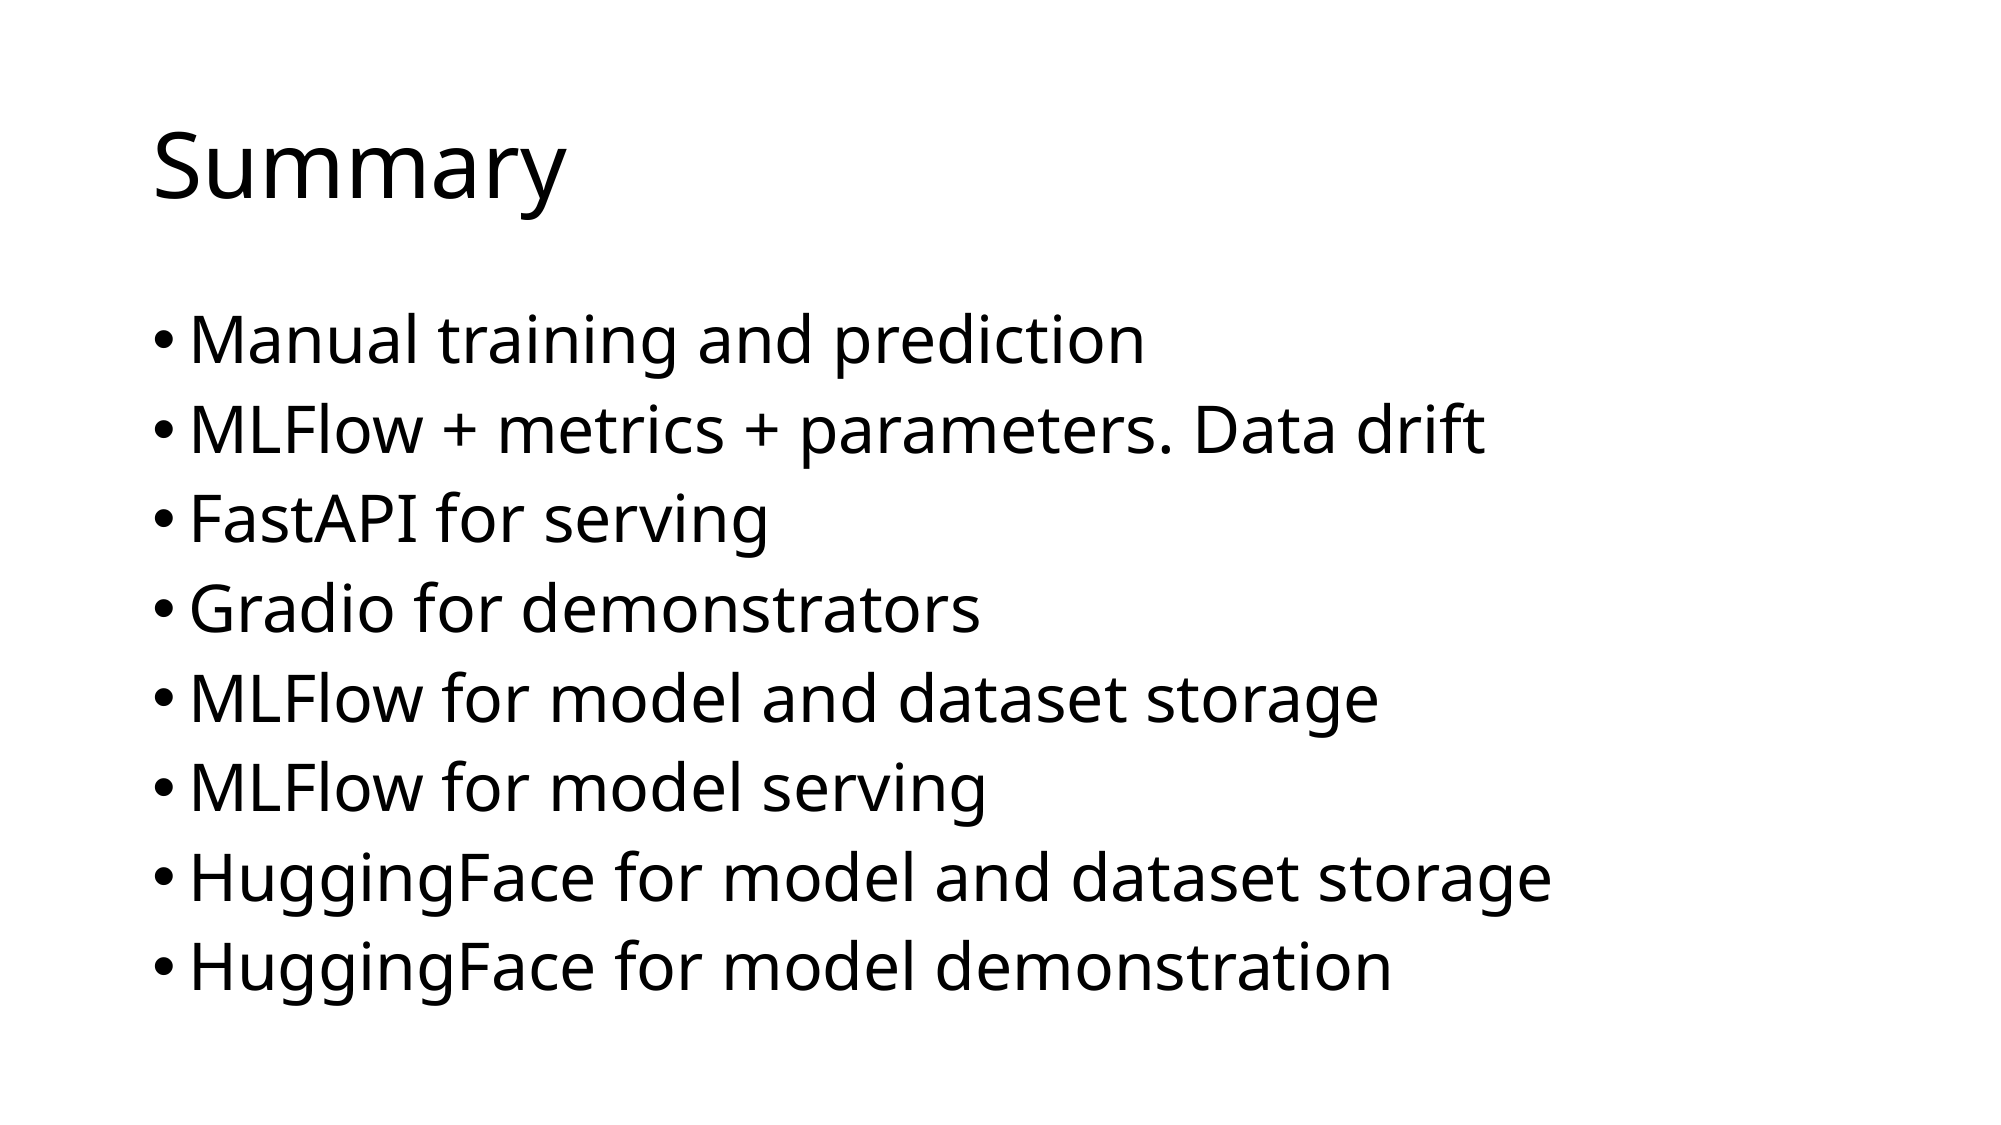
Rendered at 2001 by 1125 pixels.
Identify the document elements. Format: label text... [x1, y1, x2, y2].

title Summary [137, 59, 1863, 278]
list Manual training and prediction MLFlow + metrics + parameters. Data drift FastAPI for serving Gradio for demonstrators MLFlow for model and dataset storage MLFlow for model serving HuggingFace for model and dataset storage HuggingFace for model demonstration [137, 299, 1863, 1014]
